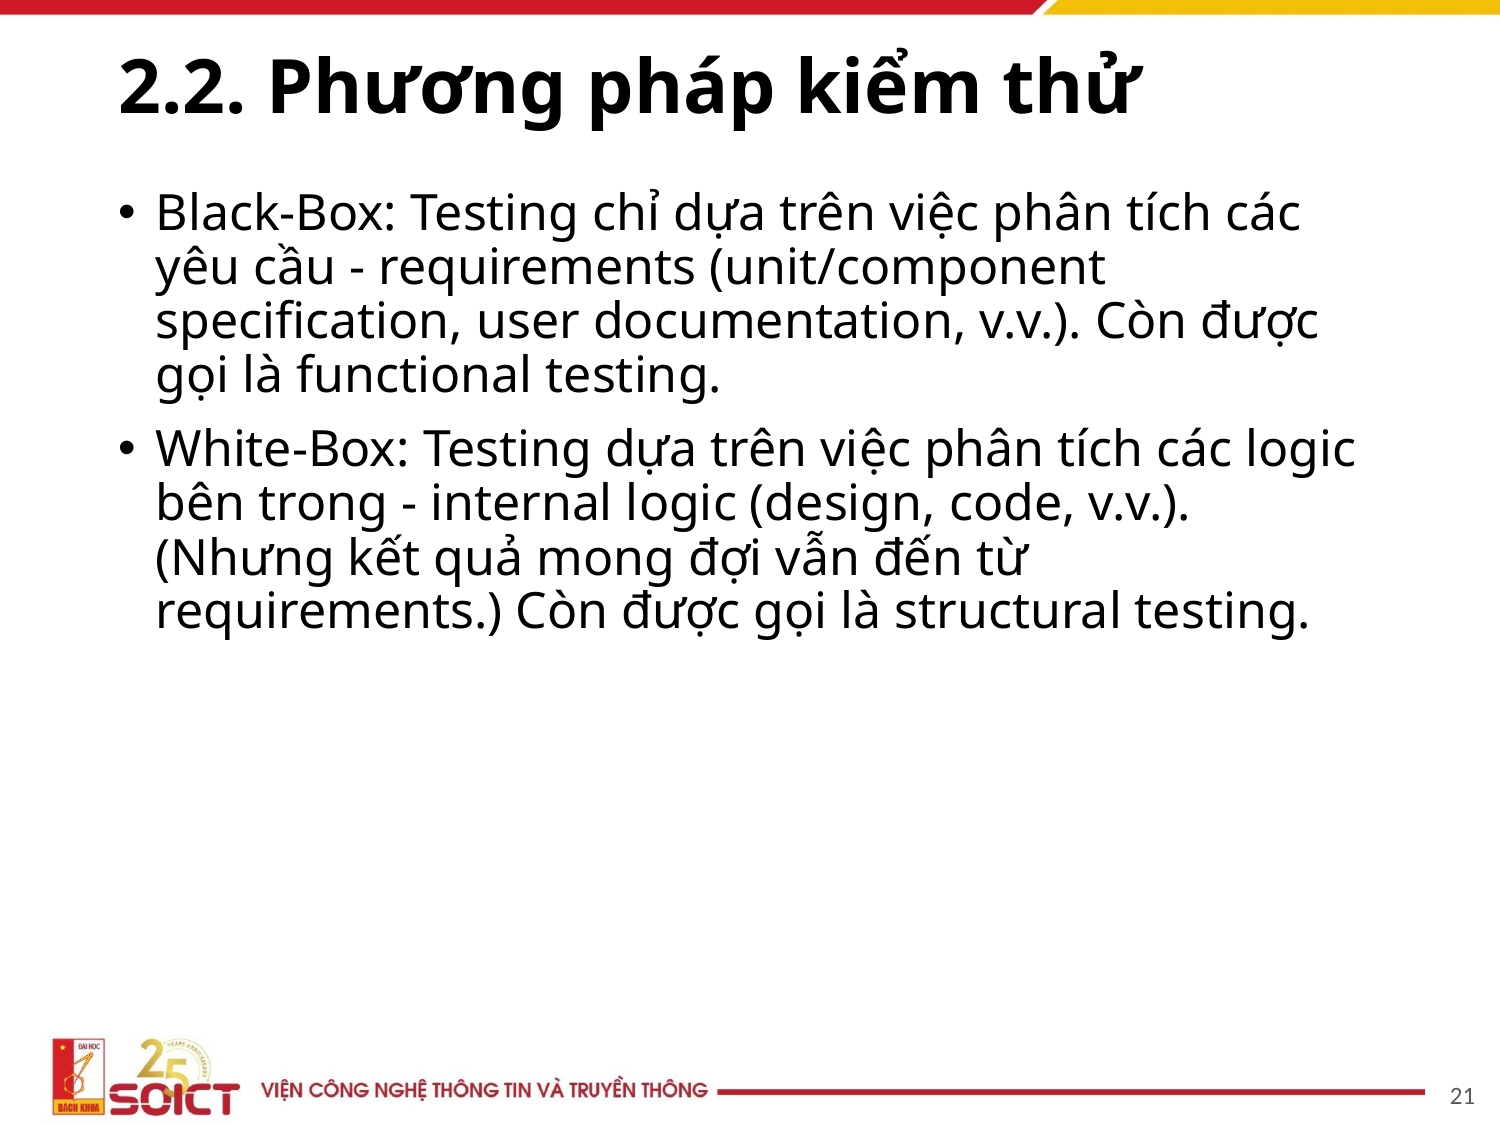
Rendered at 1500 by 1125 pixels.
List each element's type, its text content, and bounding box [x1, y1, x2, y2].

list Black-Box: Testing chỉ dựa trên việc phân tích các yêu cầu - requirements (unit/component specification, user documentation, v.v.). Còn được gọi là functional testing. White-Box: Testing dựa trên việc phân tích các logic bên trong - internal logic (design, code, v.v.). (Nhưng kết quả mong đợi vẫn đến từ requirements.) Còn được gọi là structural testing. [103, 179, 1397, 997]
title 2.2. Phương pháp kiểm thử [103, 24, 1397, 155]
picture [0, 0, 1500, 1125]
slide_number 21 [1303, 1064, 1491, 1125]
